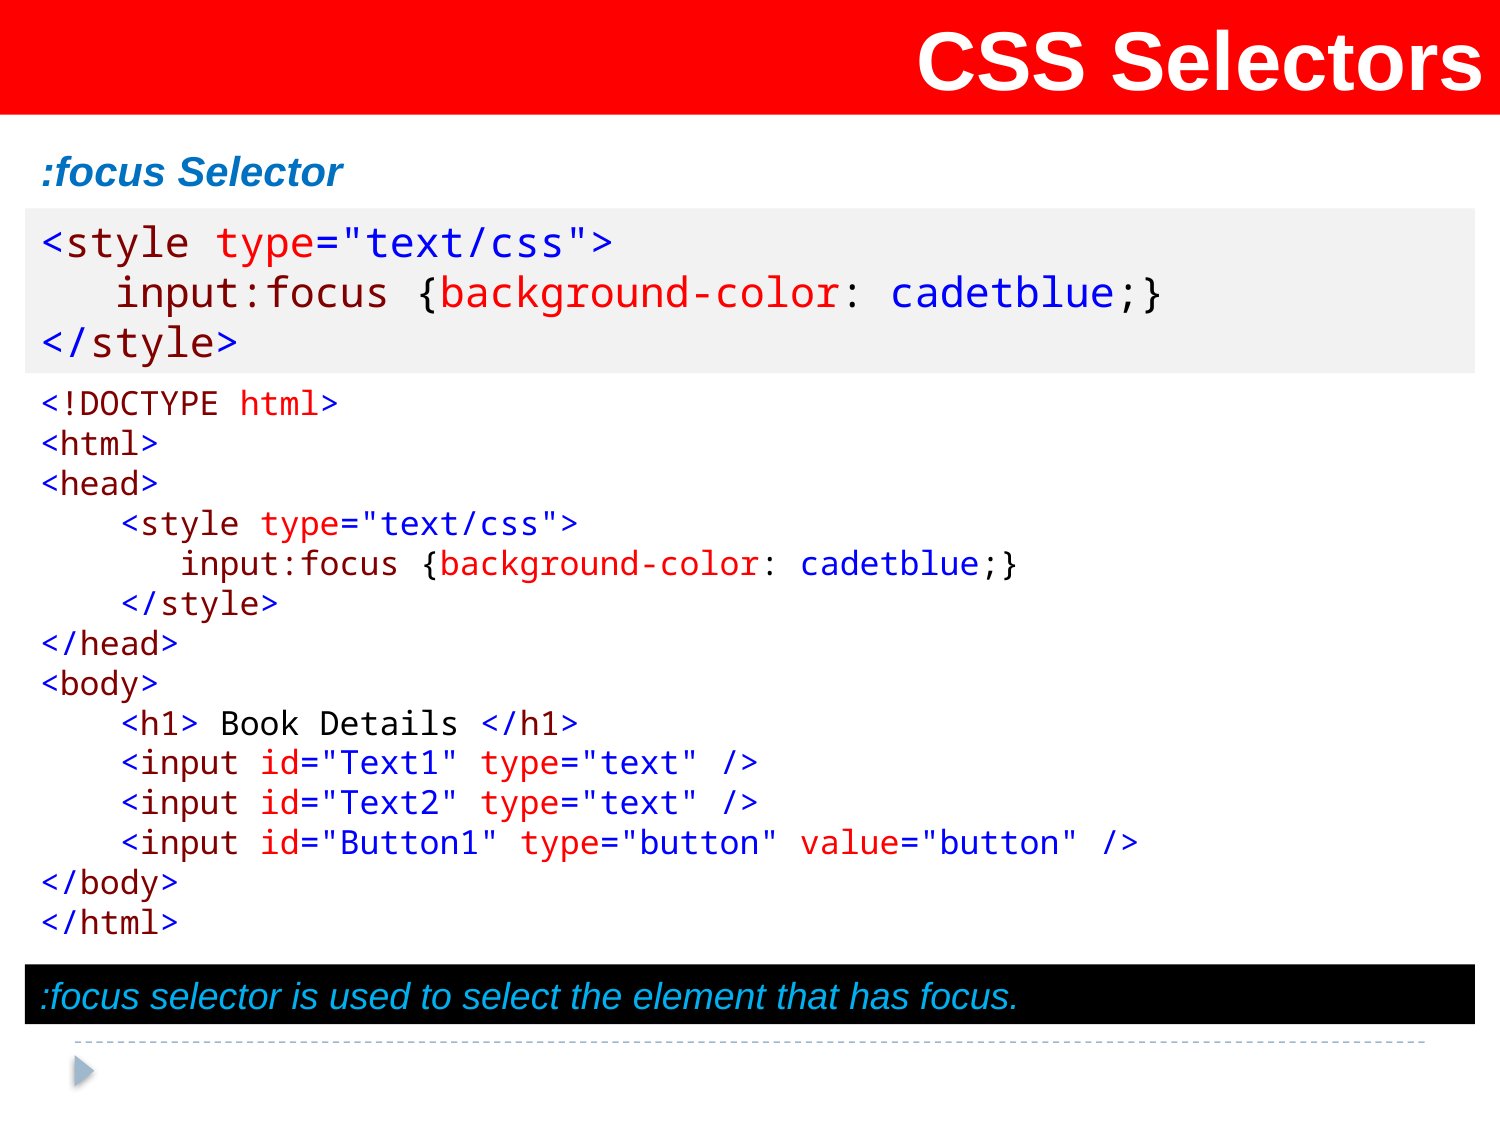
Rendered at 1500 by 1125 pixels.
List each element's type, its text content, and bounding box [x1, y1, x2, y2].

text_box :focus selector is used to select the element that has focus. [24, 964, 1475, 1025]
text_box :focus Selector [26, 137, 358, 203]
text_box CSS Selectors [0, 0, 1500, 115]
text_box <!DOCTYPE html> <html> <head> <style type="text/css"> input:focus {background-color: cadetblue;} </style> </head> <body> <h1> Book Details </h1> <input id="Text1" type="text" /> <input id="Text2" type="text" /> <input id="Button1" type="button" value="button" /> </body> </html> [24, 374, 1475, 949]
text_box <style type="text/css"> input:focus {background-color: cadetblue;} </style> [25, 208, 1475, 374]
